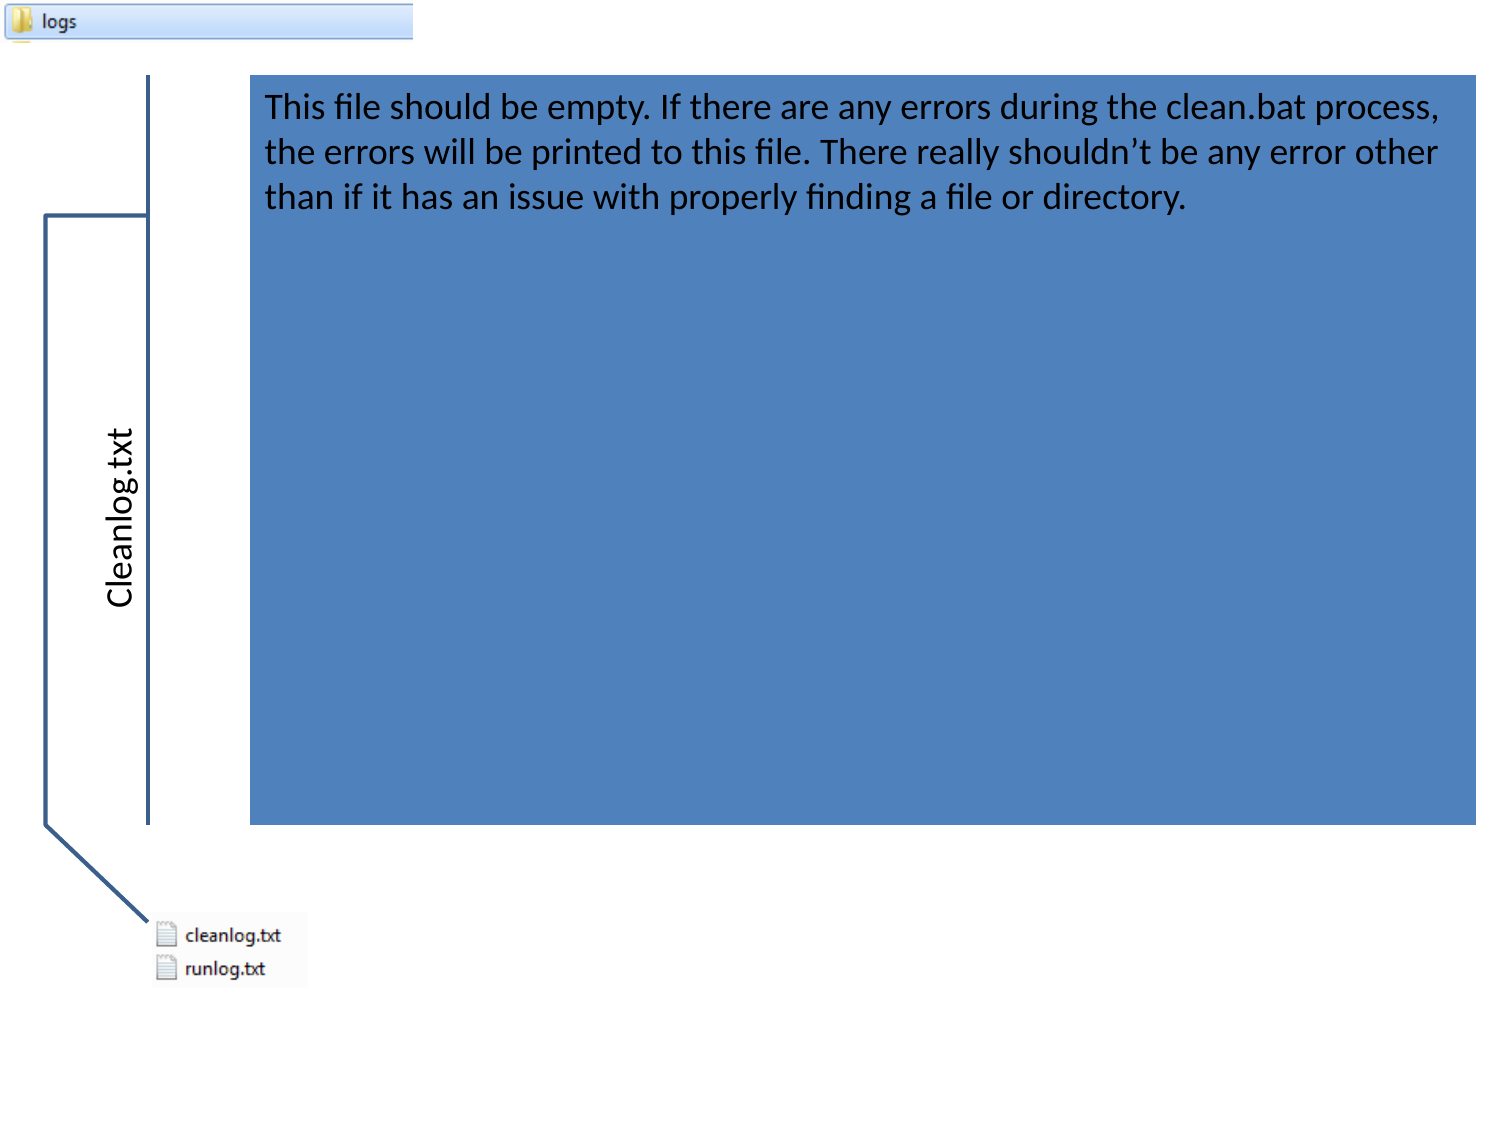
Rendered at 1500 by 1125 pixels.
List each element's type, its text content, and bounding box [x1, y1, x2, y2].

text_box Cleanlog.txt [86, 211, 208, 825]
text_box [146, 74, 150, 211]
text_box [43, 213, 147, 924]
picture [152, 912, 308, 988]
text_box This file should be empty. If there are any errors during the clean.bat process, the errors will be printed to this file. There really shouldn’t be any error other than if it has an issue with properly finding a file or directory. [249, 74, 1477, 225]
picture [0, 0, 413, 43]
text_box [250, 225, 1476, 825]
